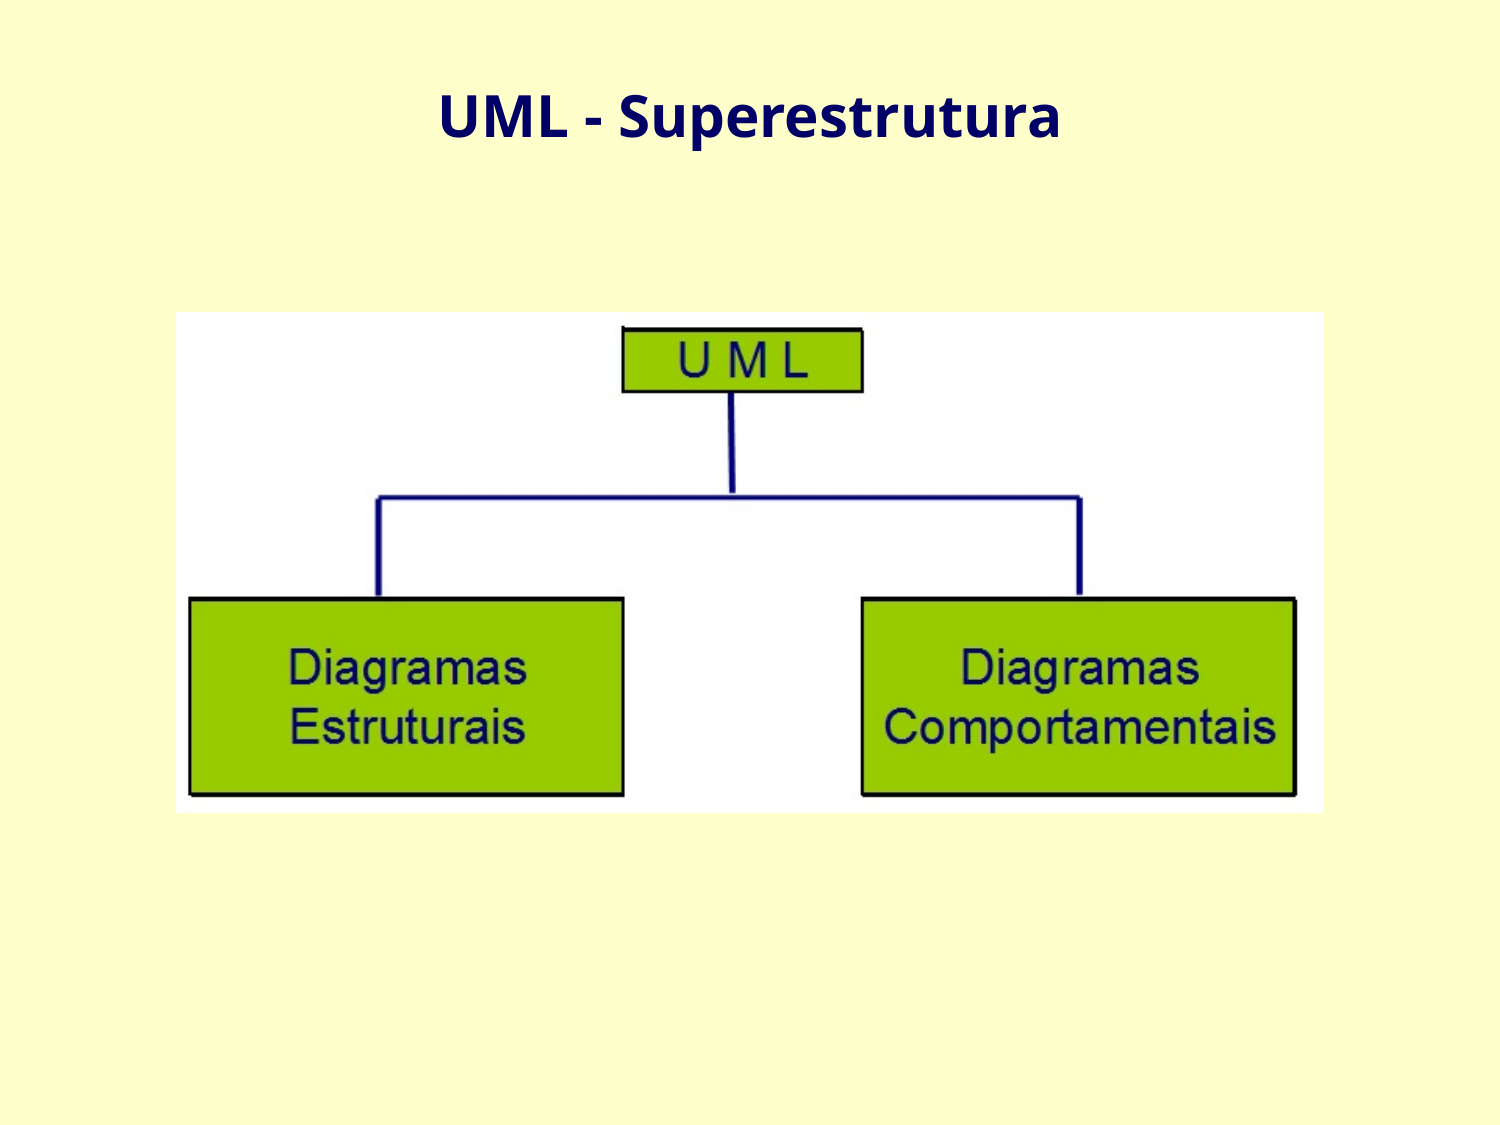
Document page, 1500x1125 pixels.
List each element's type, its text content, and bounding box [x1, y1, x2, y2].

picture [176, 312, 1324, 813]
text_box UML - Superestrutura [74, 34, 1425, 149]
